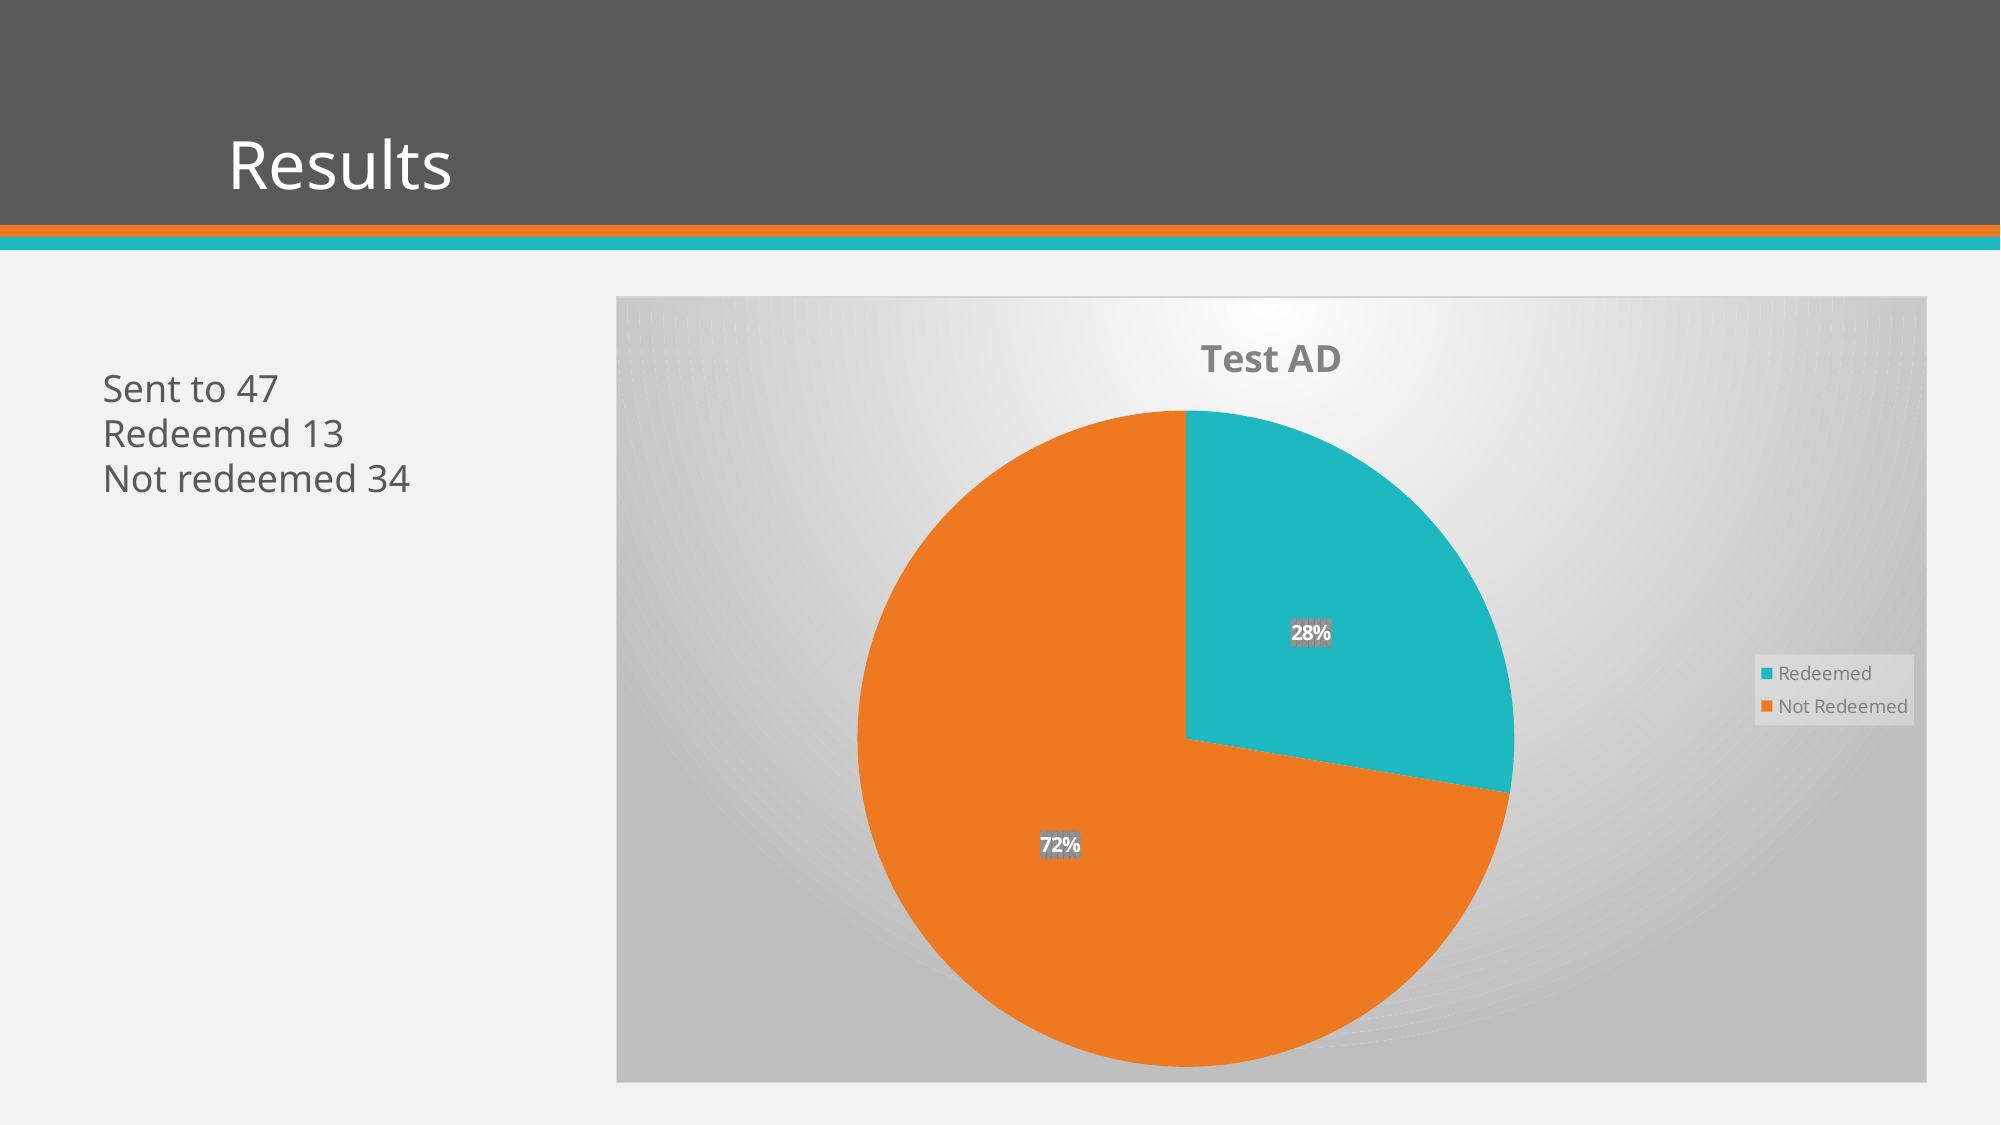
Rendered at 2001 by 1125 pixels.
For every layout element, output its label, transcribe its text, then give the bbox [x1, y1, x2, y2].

text_box Sent to 47 Redeemed 13 Not redeemed 34 [87, 357, 527, 508]
chart [615, 296, 1928, 1084]
title Results [212, 41, 1788, 212]
